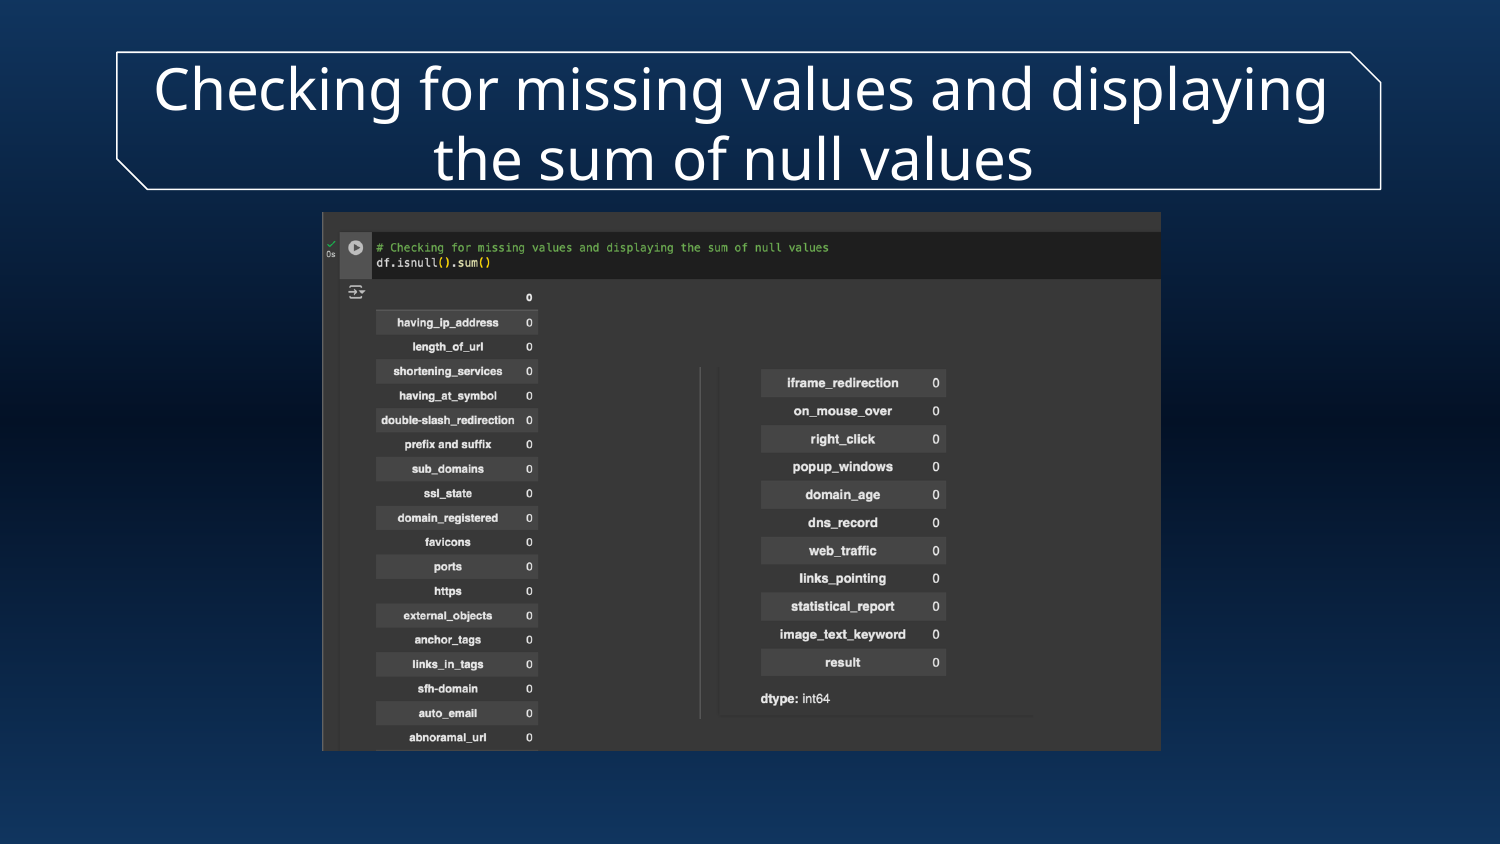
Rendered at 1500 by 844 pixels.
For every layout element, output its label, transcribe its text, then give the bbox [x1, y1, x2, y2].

text_box [116, 52, 1381, 190]
picture [321, 211, 1161, 751]
title Checking for missing values and displaying the sum of null values [127, 75, 1356, 170]
